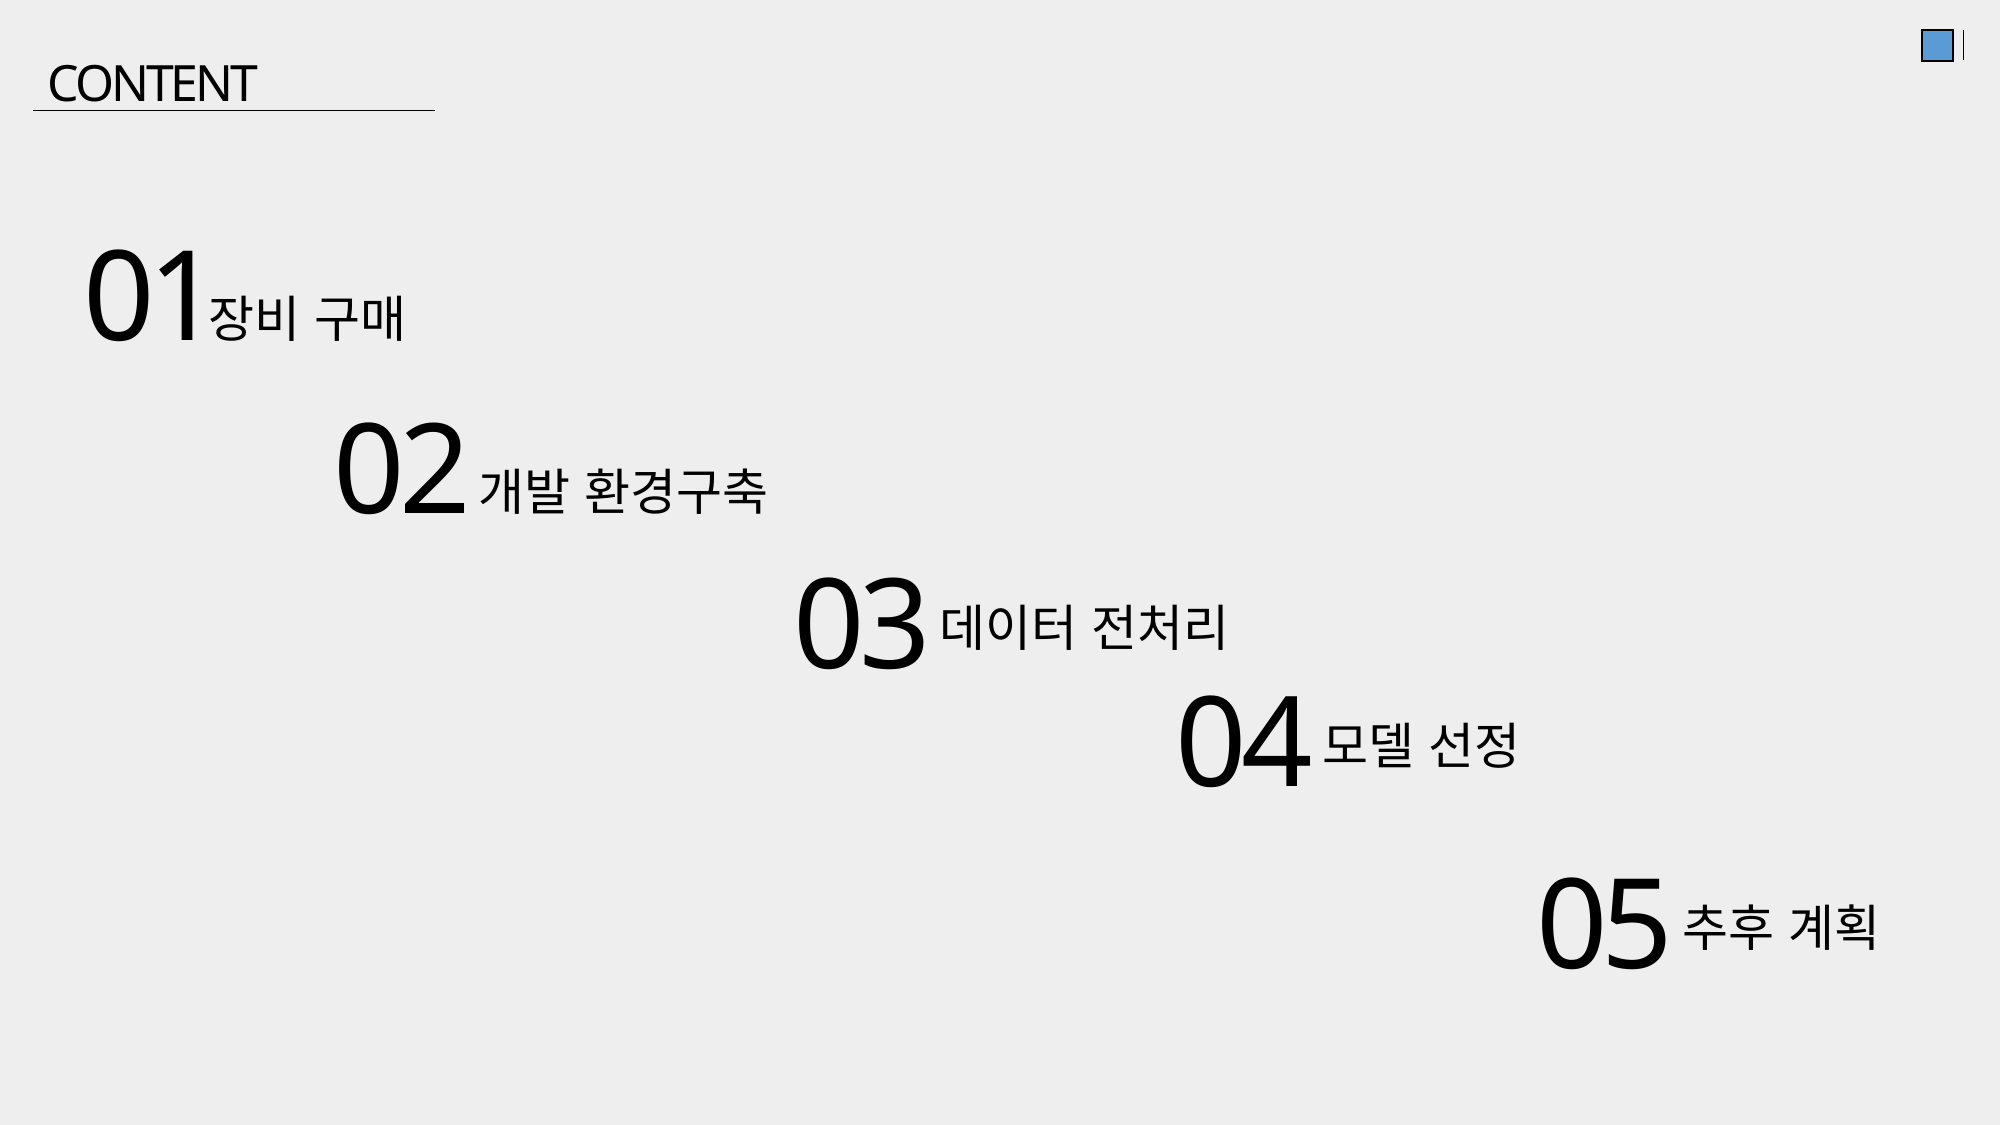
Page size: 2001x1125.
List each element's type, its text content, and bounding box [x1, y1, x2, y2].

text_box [1161, 654, 1662, 837]
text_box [319, 380, 864, 563]
text_box CONTENT [33, 43, 502, 119]
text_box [779, 535, 1280, 718]
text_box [68, 208, 445, 390]
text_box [1921, 30, 1964, 62]
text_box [1521, 836, 2000, 1018]
